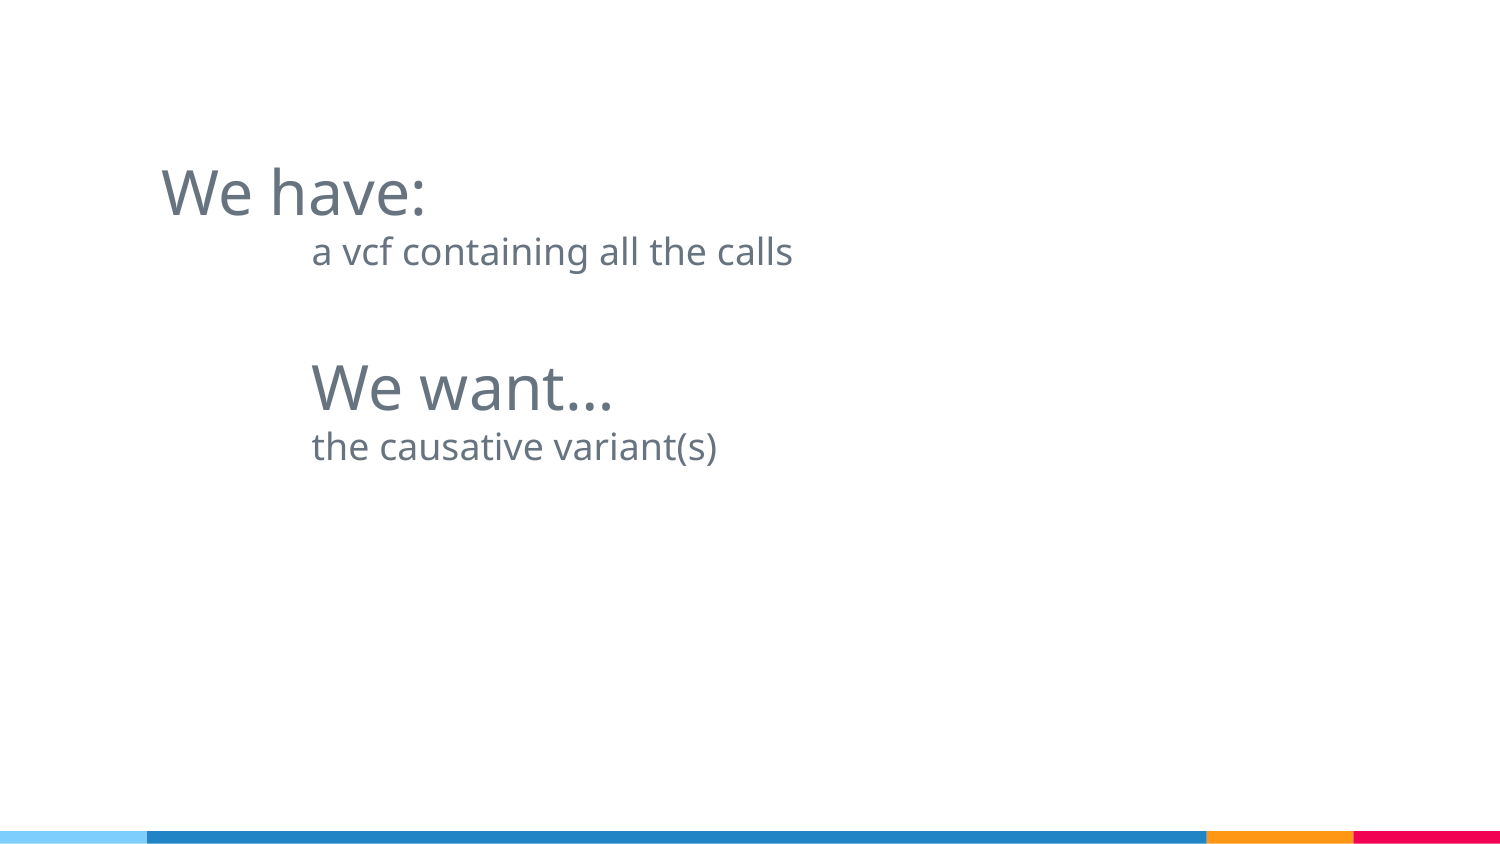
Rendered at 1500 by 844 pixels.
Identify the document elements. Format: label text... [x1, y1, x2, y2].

list We have: a vcf containing all the calls We want… the causative variant(s) [146, 137, 1207, 721]
